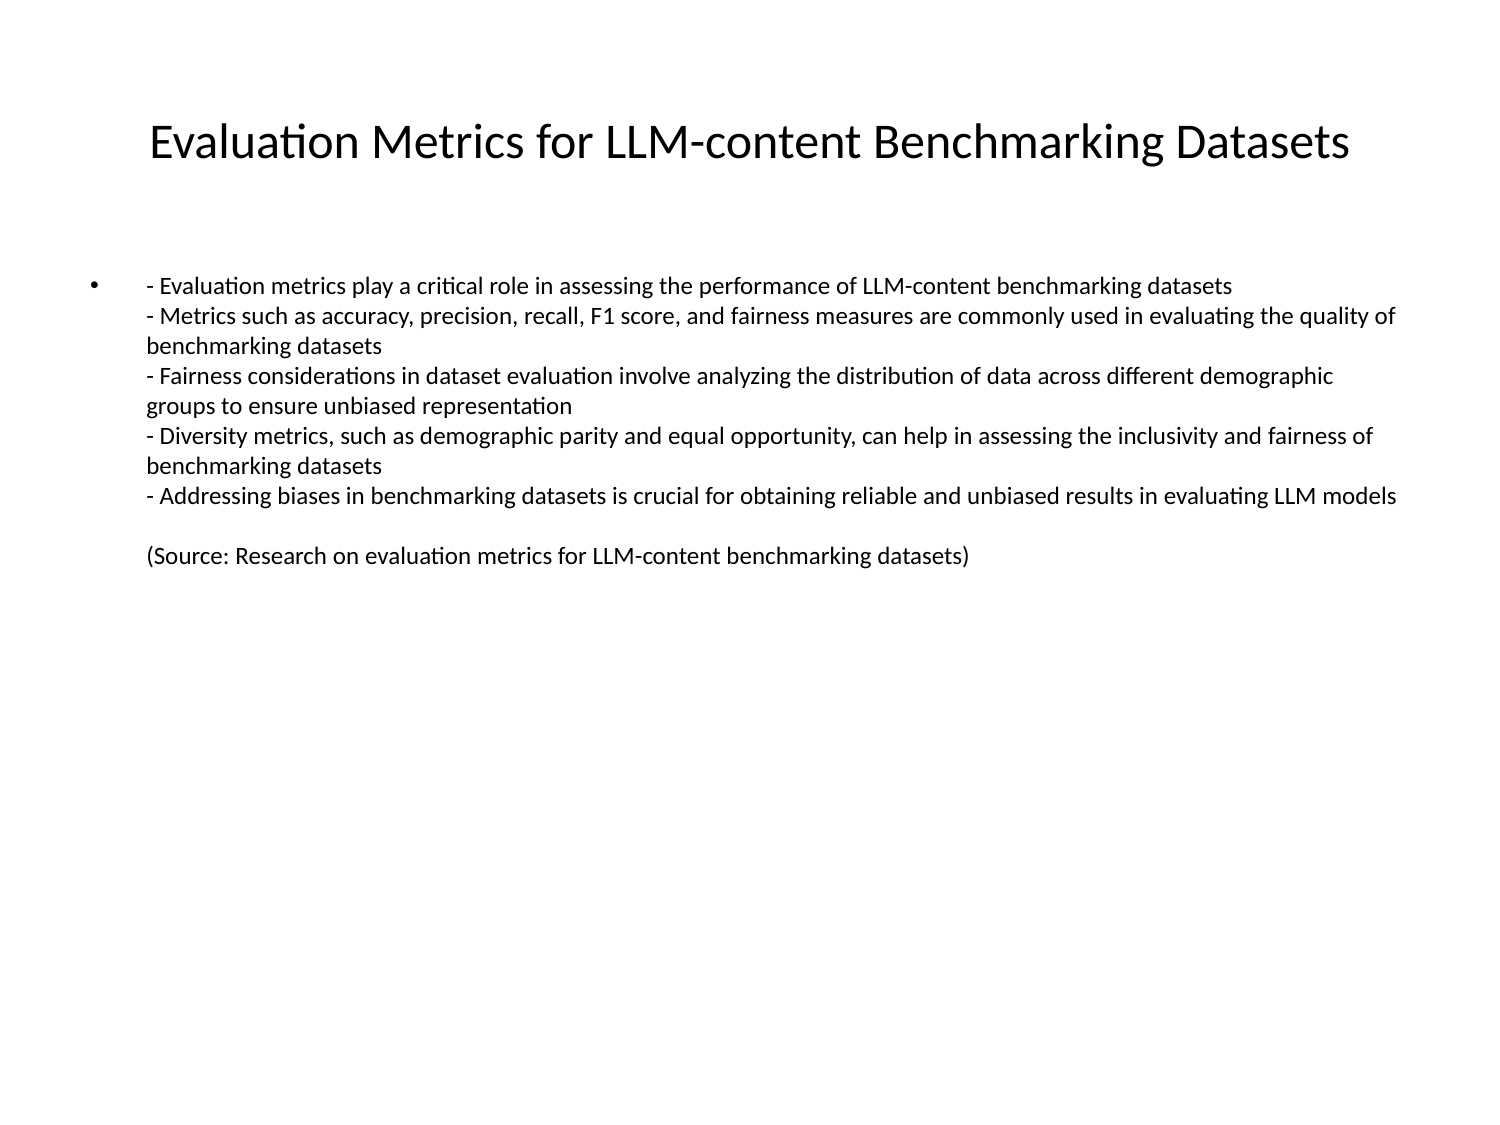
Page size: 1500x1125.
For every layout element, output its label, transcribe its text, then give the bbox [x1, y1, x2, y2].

title Evaluation Metrics for LLM-content Benchmarking Datasets [75, 45, 1425, 233]
list - Evaluation metrics play a critical role in assessing the performance of LLM-content benchmarking datasets - Metrics such as accuracy, precision, recall, F1 score, and fairness measures are commonly used in evaluating the quality of benchmarking datasets - Fairness considerations in dataset evaluation involve analyzing the distribution of data across different demographic groups to ensure unbiased representation - Diversity metrics, such as demographic parity and equal opportunity, can help in assessing the inclusivity and fairness of benchmarking datasets - Addressing biases in benchmarking datasets is crucial for obtaining reliable and unbiased results in evaluating LLM models (Source: Research on evaluation metrics for LLM-content benchmarking datasets) [75, 262, 1425, 1005]
